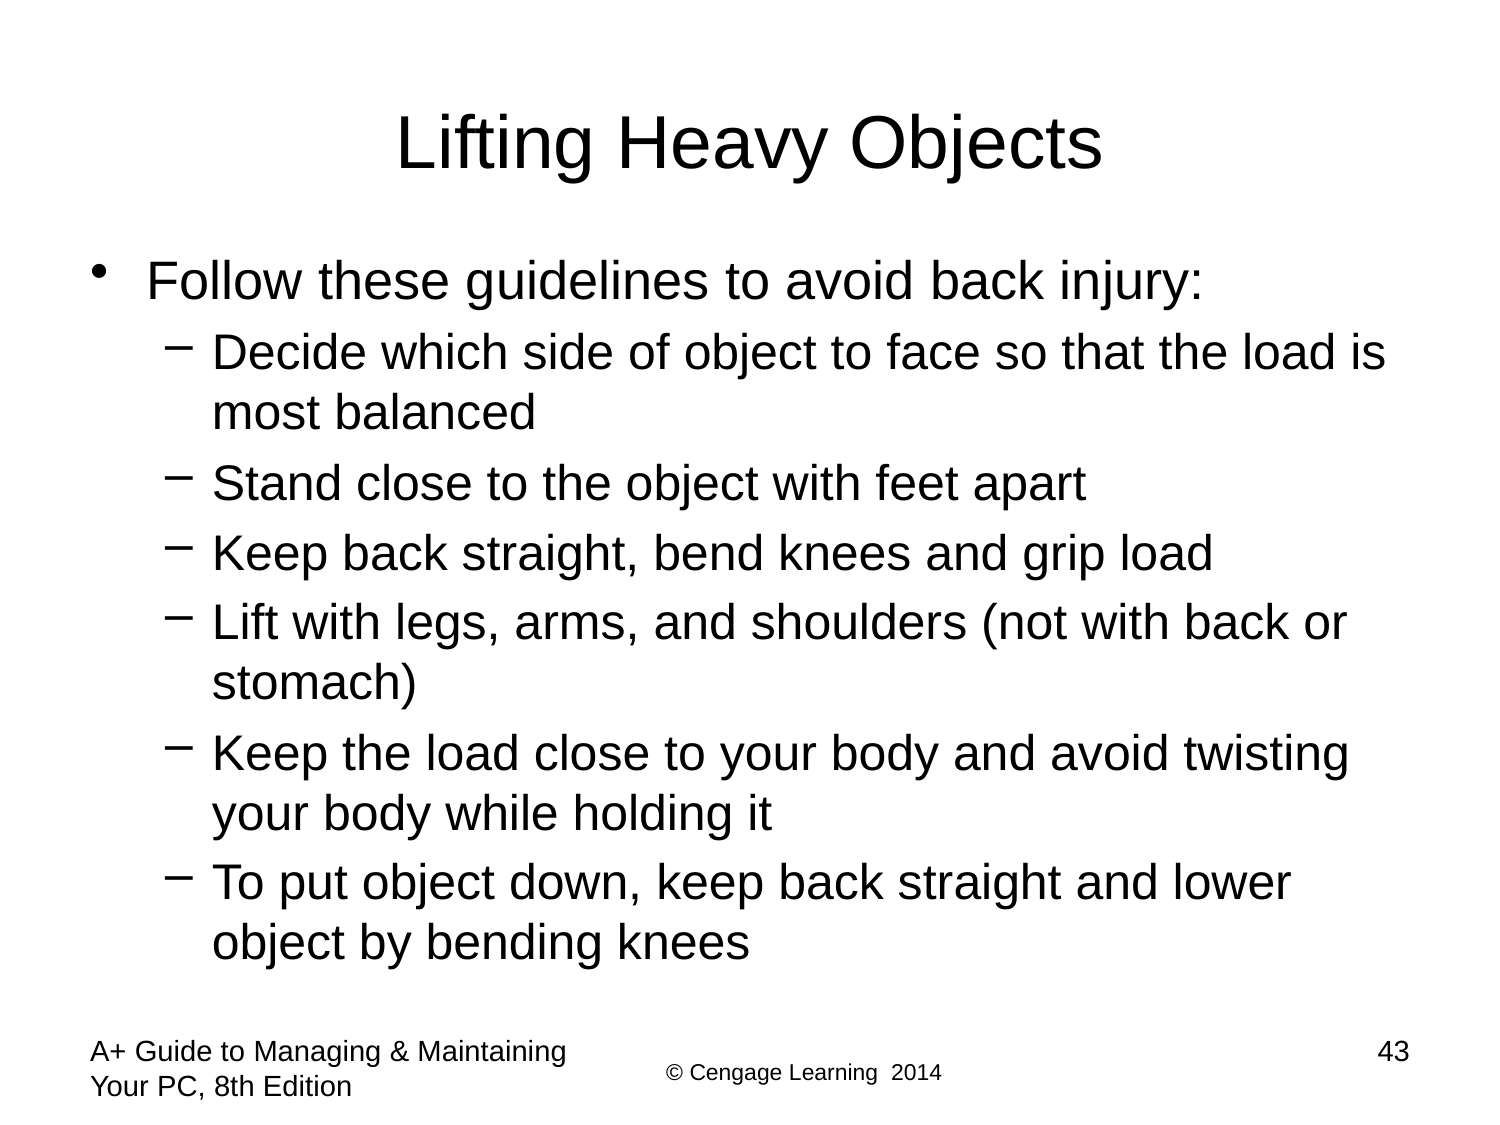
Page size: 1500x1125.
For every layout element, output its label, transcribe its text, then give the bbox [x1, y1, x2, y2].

footer A+ Guide to Managing & Maintaining Your PC, 8th Edition [74, 1024, 588, 1103]
list Follow these guidelines to avoid back injury: Decide which side of object to face so that the load is most balanced Stand close to the object with feet apart Keep back straight, bend knees and grip load Lift with legs, arms, and shoulders (not with back or stomach) Keep the load close to your body and avoid twisting your body while holding it To put object down, keep back straight and lower object by bending knees [75, 237, 1425, 980]
slide_number 43 [1074, 1024, 1426, 1103]
title Lifting Heavy Objects [75, 45, 1425, 233]
